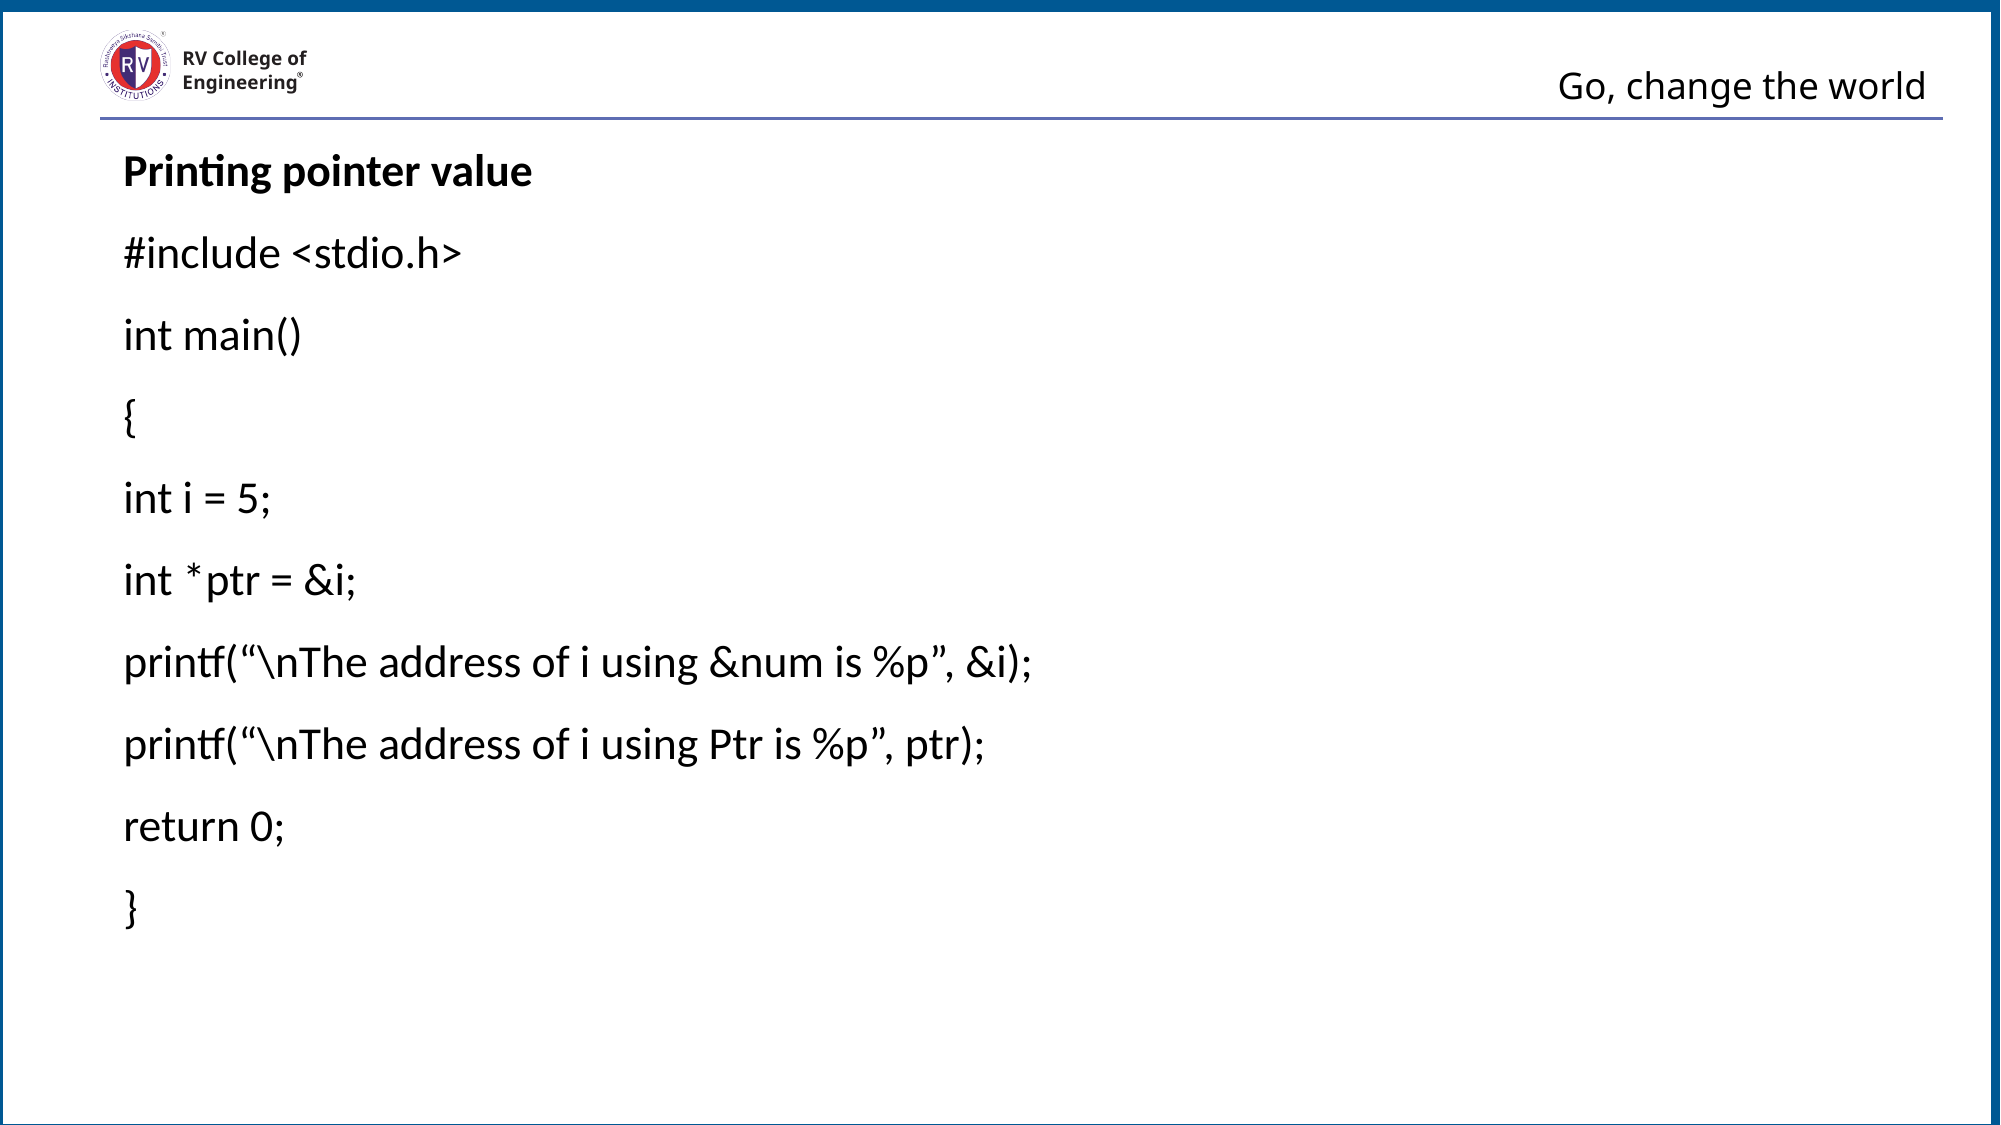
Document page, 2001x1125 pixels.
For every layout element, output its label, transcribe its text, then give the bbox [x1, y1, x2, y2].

text_box [0, 5, 1998, 1125]
title Go, change the world [1538, 40, 1943, 135]
text_box Printing pointer value #include <stdio.h> int main() { int i = 5; int *ptr = &i; printf(“\nThe address of i using &num is %p”, &i); printf(“\nThe address of i using Ptr is %p”, ptr); return 0; } [108, 106, 1739, 940]
text_box [100, 29, 171, 101]
text_box RV College of Engineering [181, 44, 318, 94]
